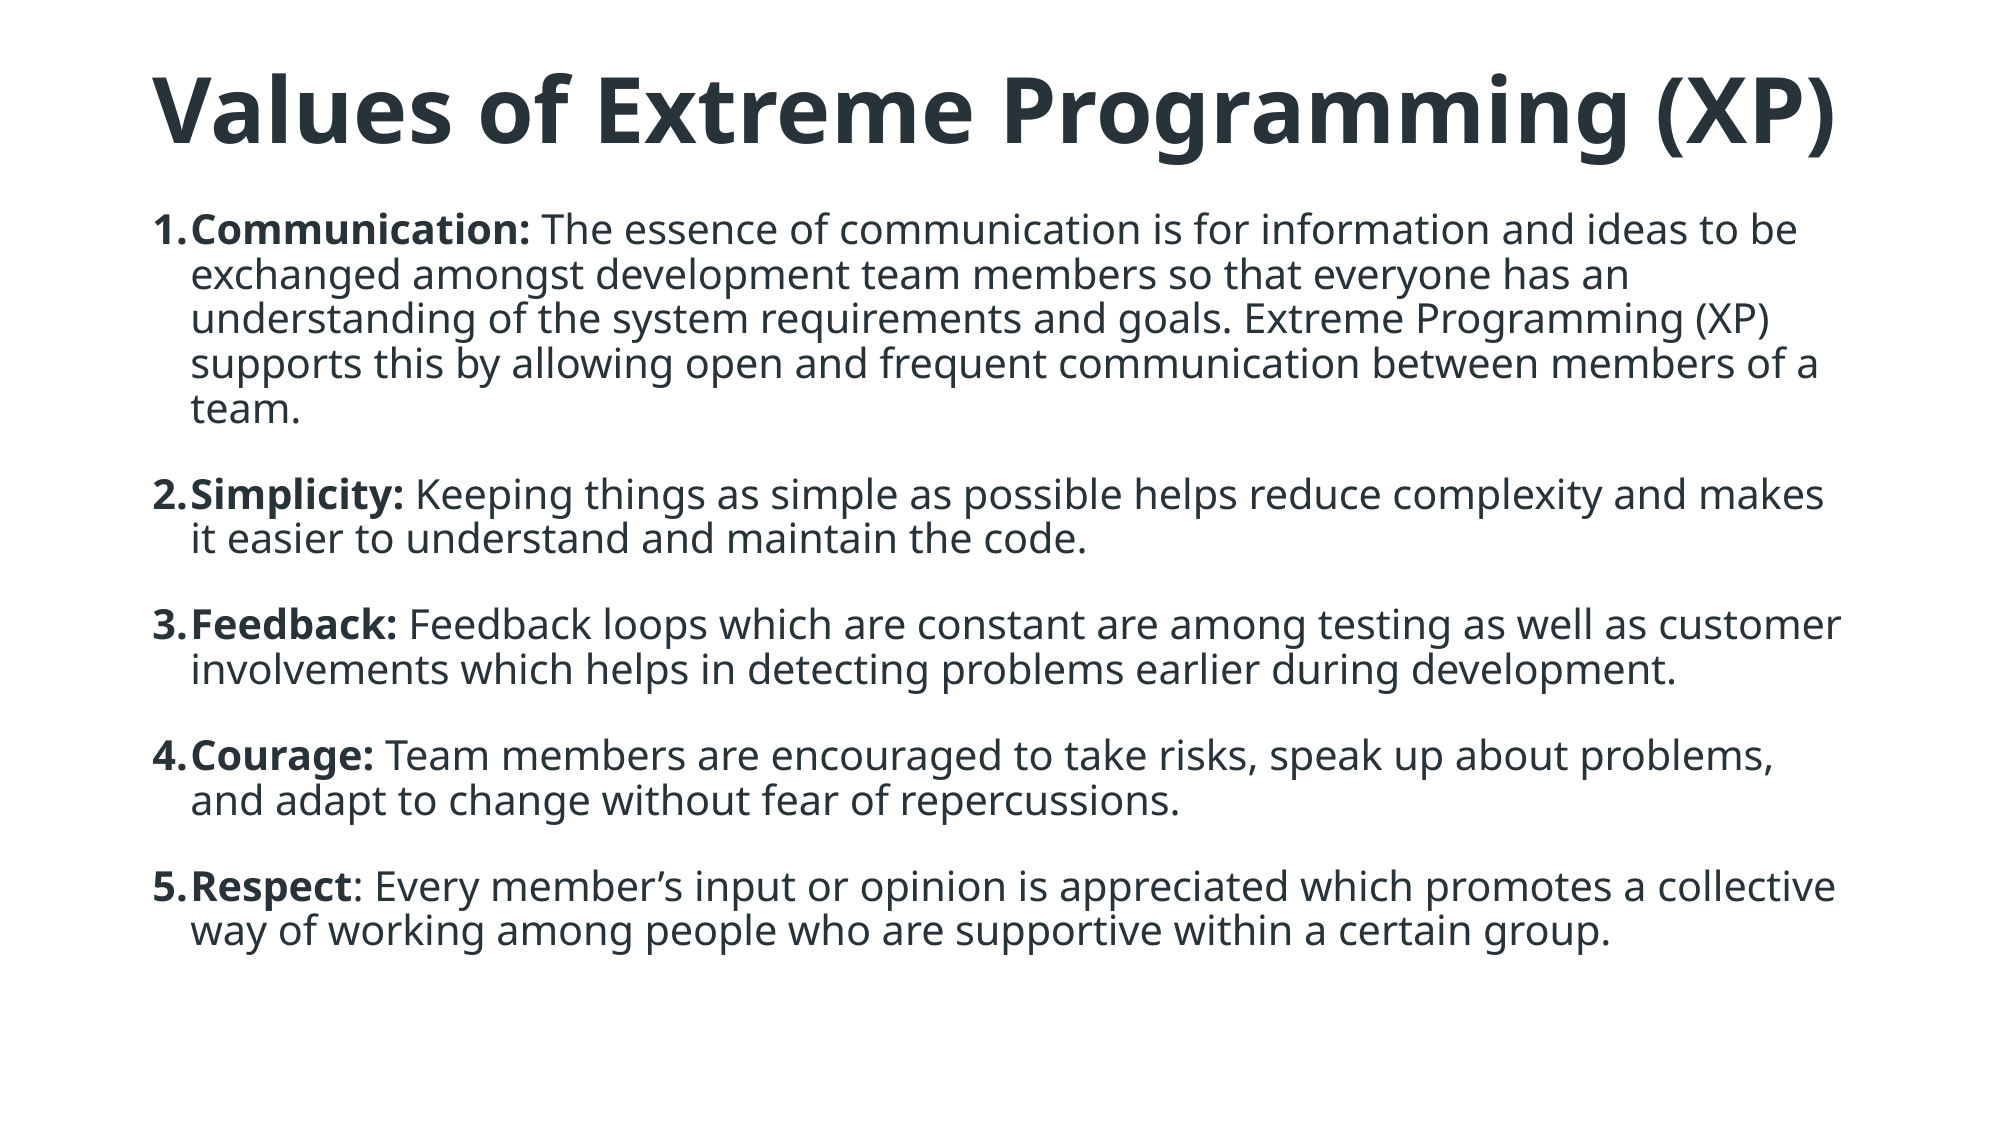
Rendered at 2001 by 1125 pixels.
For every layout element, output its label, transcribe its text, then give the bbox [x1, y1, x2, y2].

list Communication: The essence of communication is for information and ideas to be exchanged amongst development team members so that everyone has an understanding of the system requirements and goals. Extreme Programming (XP) supports this by allowing open and frequent communication between members of a team. Simplicity: Keeping things as simple as possible helps reduce complexity and makes it easier to understand and maintain the code. Feedback: Feedback loops which are constant are among testing as well as customer involvements which helps in detecting problems earlier during development. Courage: Team members are encouraged to take risks, speak up about problems, and adapt to change without fear of repercussions. Respect: Every member’s input or opinion is appreciated which promotes a collective way of working among people who are supportive within a certain group. [137, 201, 1863, 1014]
title Values of Extreme Programming (XP) [137, 59, 1863, 201]
